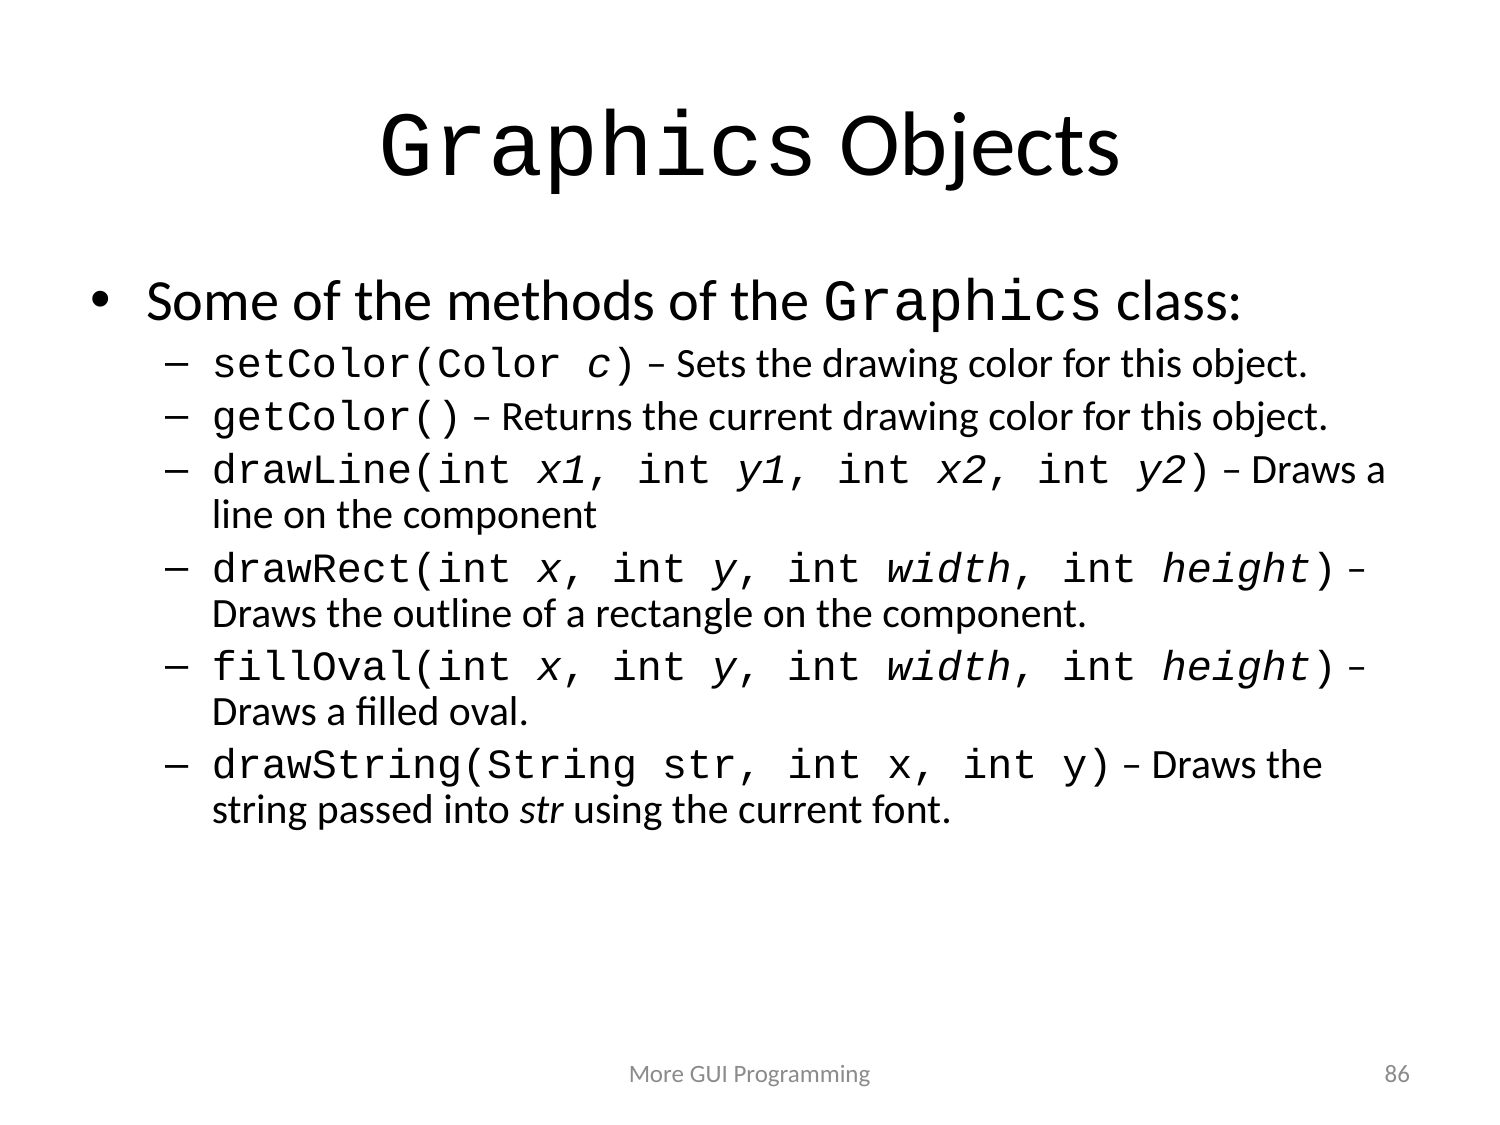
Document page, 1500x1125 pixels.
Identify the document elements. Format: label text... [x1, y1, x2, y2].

list Some of the methods of the Graphics class: setColor(Color c) – Sets the drawing color for this object. getColor() – Returns the current drawing color for this object. drawLine(int x1, int y1, int x2, int y2) – Draws a line on the component drawRect(int x, int y, int width, int height) – Draws the outline of a rectangle on the component. fillOval(int x, int y, int width, int height) – Draws a filled oval. drawString(String str, int x, int y) – Draws the string passed into str using the current font. [75, 262, 1425, 1005]
footer More GUI Programming [512, 1042, 988, 1103]
title Graphics Objects [75, 45, 1425, 233]
slide_number 86 [1074, 1042, 1425, 1103]
